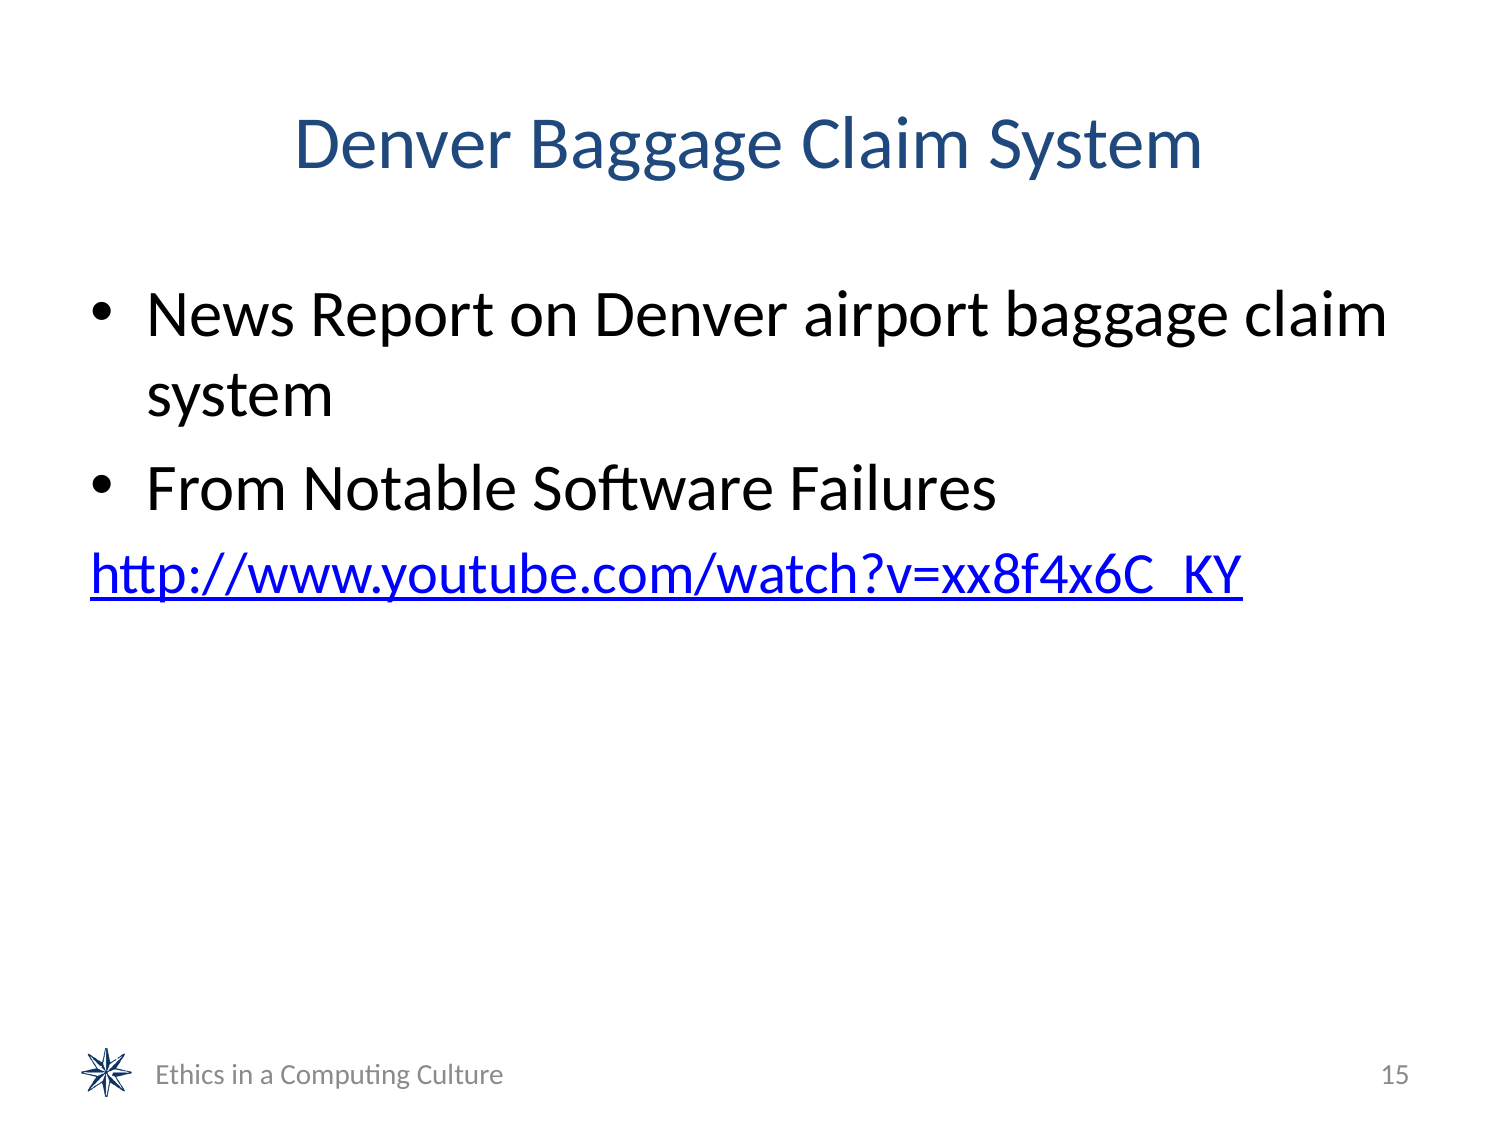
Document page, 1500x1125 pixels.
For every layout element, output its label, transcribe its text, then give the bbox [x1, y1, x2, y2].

picture [75, 1042, 138, 1103]
list News Report on Denver airport baggage claim system From Notable Software Failures http://www.youtube.com/watch?v=xx8f4x6C_KY [74, 262, 1426, 1006]
footer Ethics in a Computing Culture [140, 1042, 988, 1103]
title Denver Baggage Claim System [74, 44, 1426, 233]
slide_number 15 [1074, 1042, 1425, 1103]
